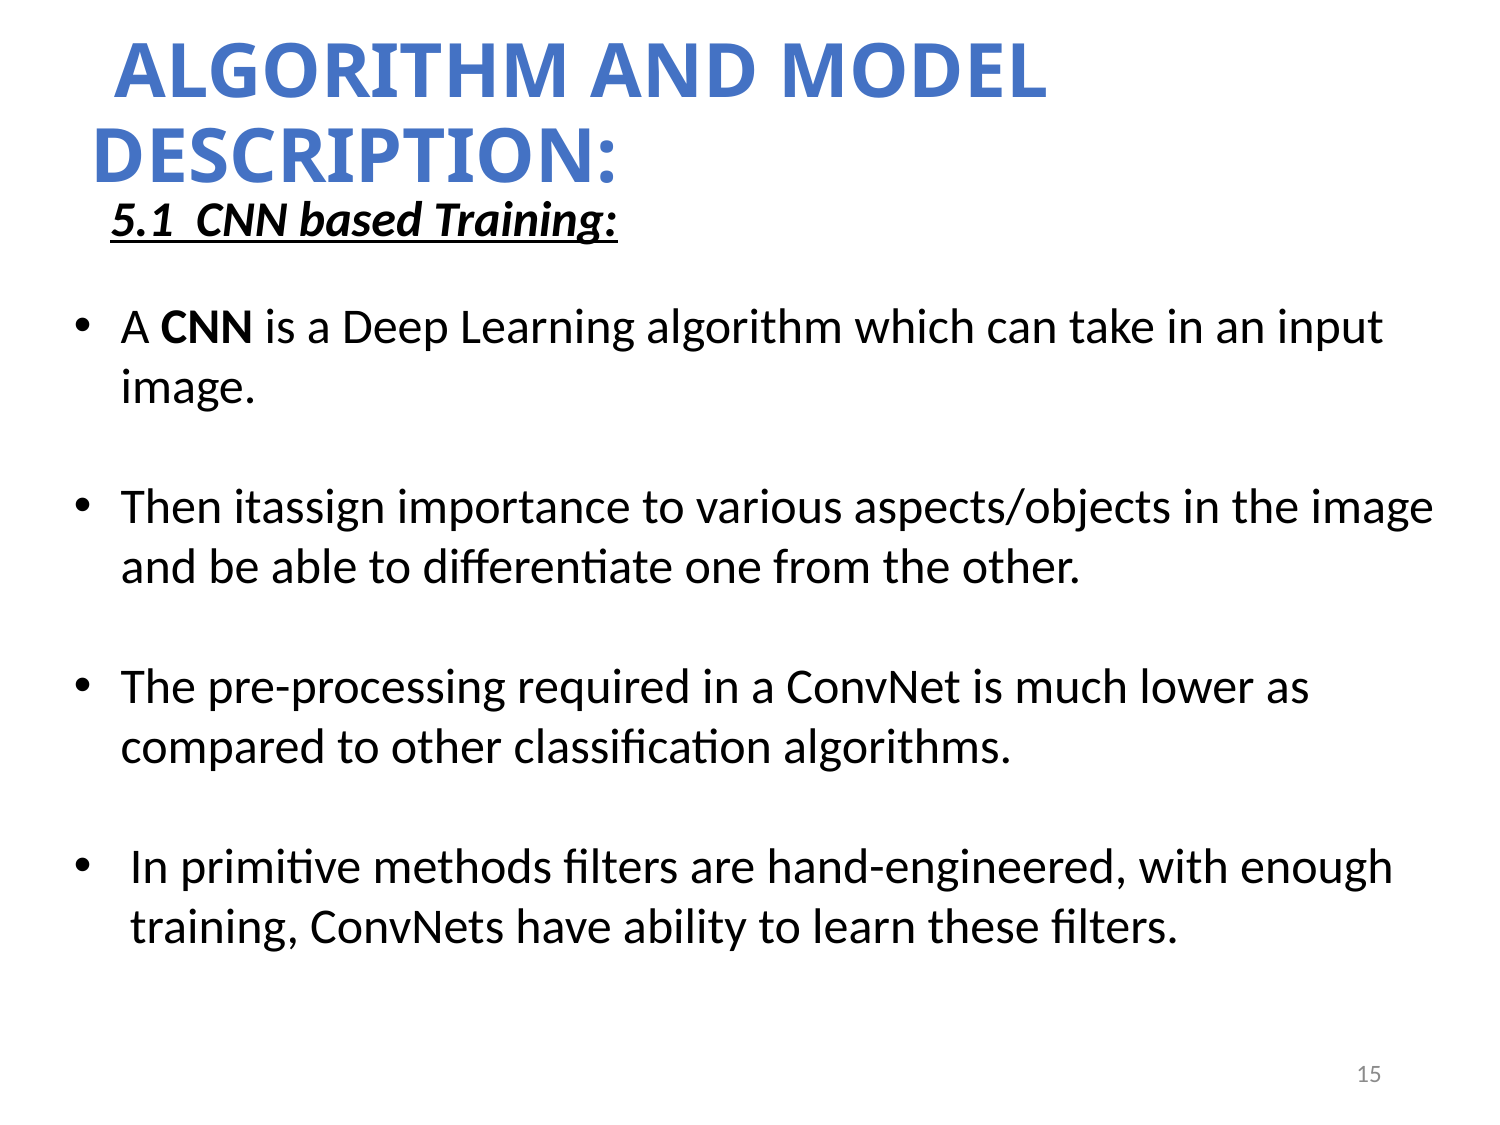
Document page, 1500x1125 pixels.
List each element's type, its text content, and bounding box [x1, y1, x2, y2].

text_box A CNN is a Deep Learning algorithm which can take in an input image. Then itassign importance to various aspects/objects in the image and be able to differentiate one from the other. The pre-processing required in a ConvNet is much lower as compared to other classification algorithms. In primitive methods filters are hand-engineered, with enough training, ConvNets have ability to learn these filters. [58, 286, 1483, 962]
slide_number 15 [1059, 1042, 1397, 1103]
title ALGORITHM AND MODEL DESCRIPTION: [75, 0, 1370, 218]
text_box 5.1 CNN based Training: [95, 178, 935, 254]
